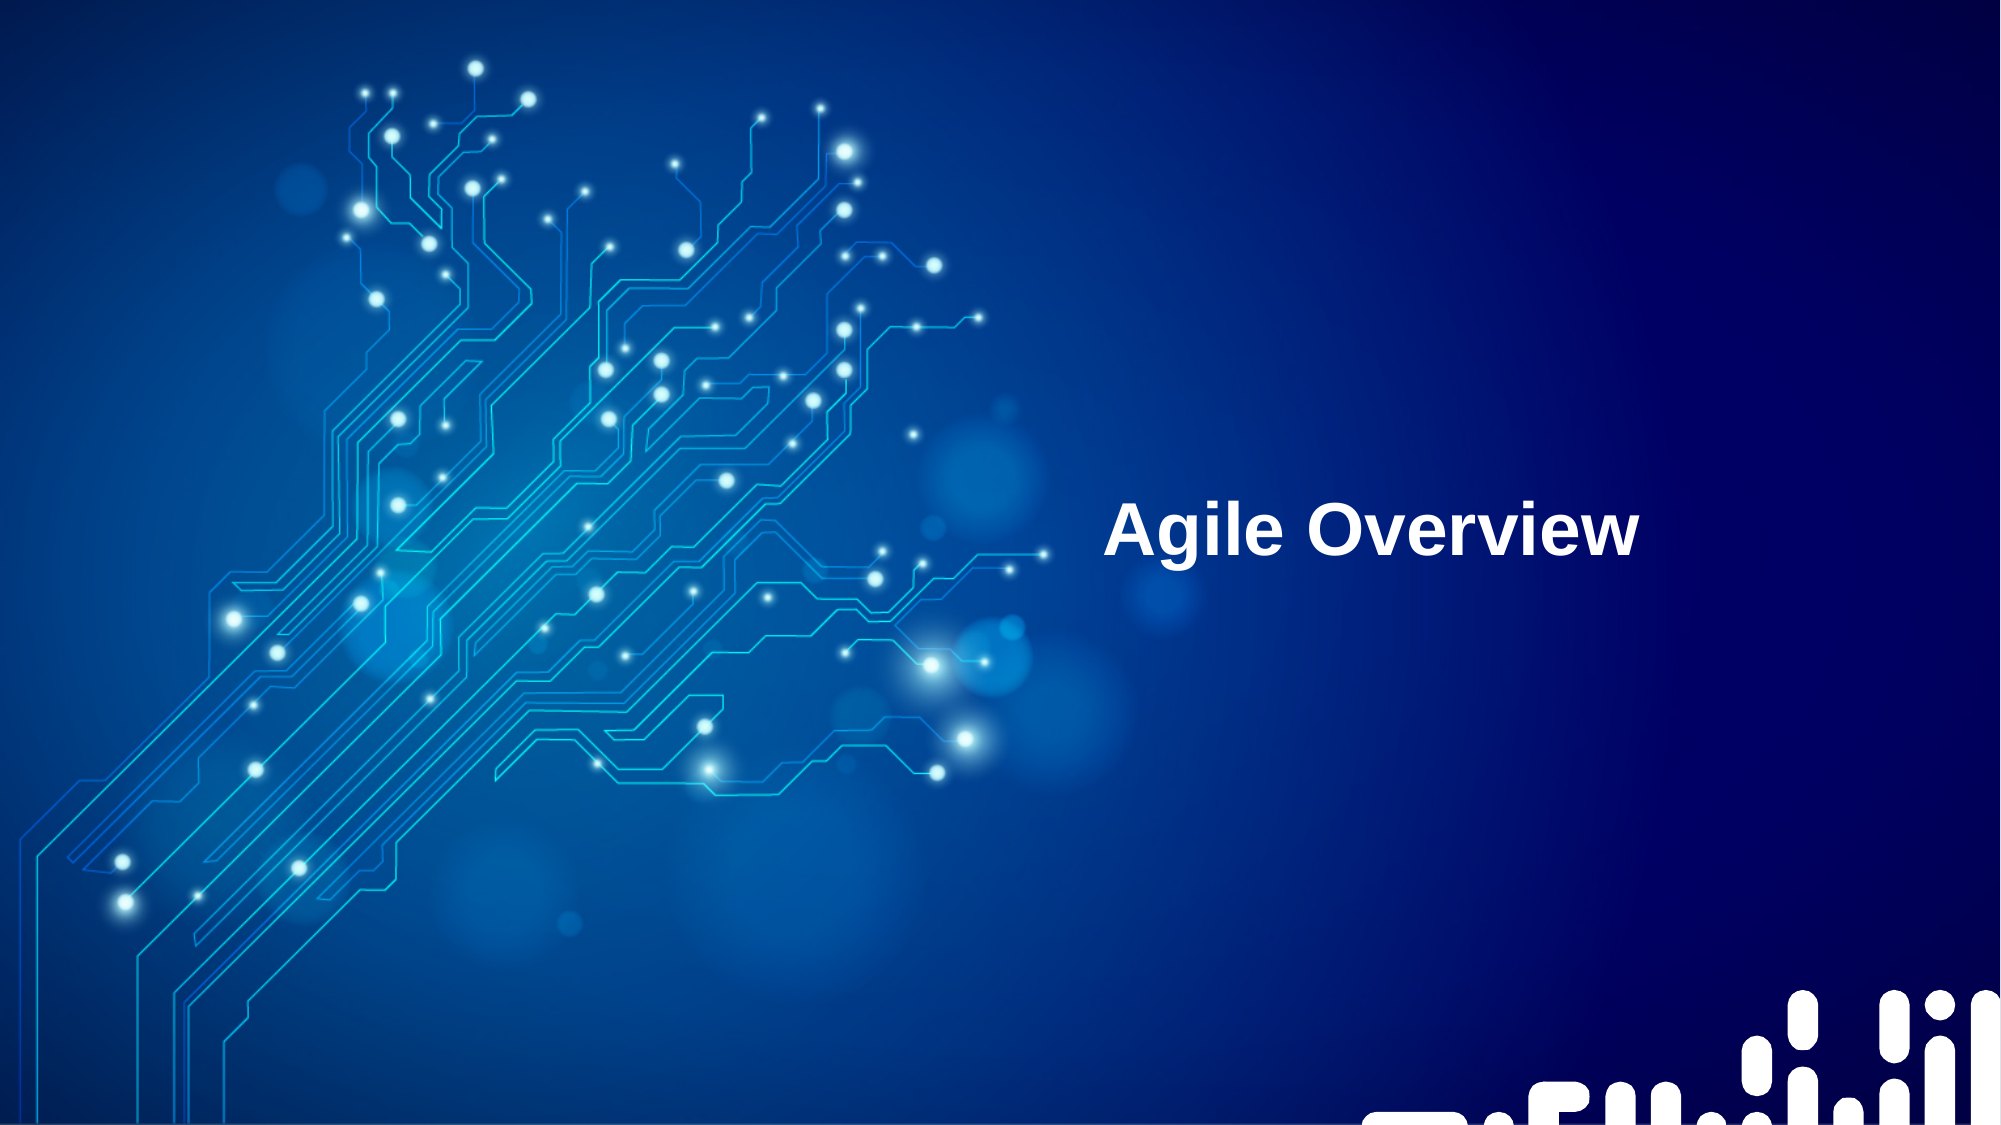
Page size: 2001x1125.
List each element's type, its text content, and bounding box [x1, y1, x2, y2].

picture [0, 0, 2001, 1125]
title Agile Overview [1070, 431, 1921, 619]
